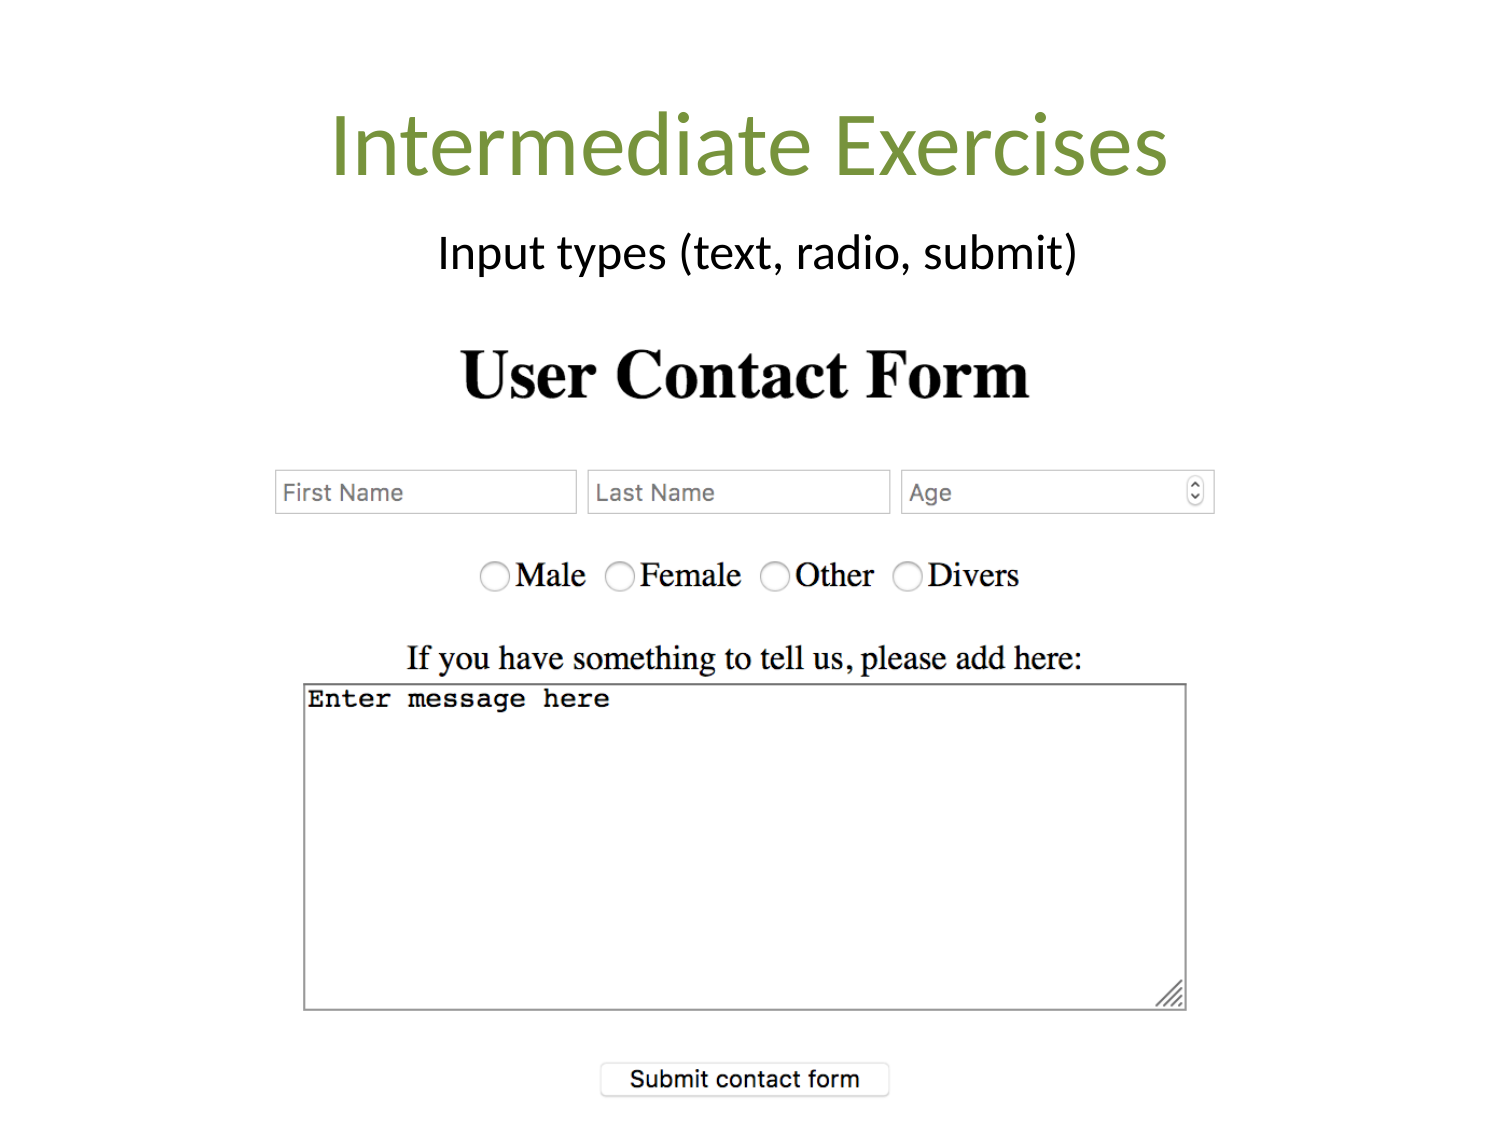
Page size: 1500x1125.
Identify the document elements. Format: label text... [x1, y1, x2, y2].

list Input types (text, radio, submit) [72, 211, 1444, 314]
picture [216, 293, 1288, 1125]
title Intermediate Exercises [75, 45, 1425, 211]
